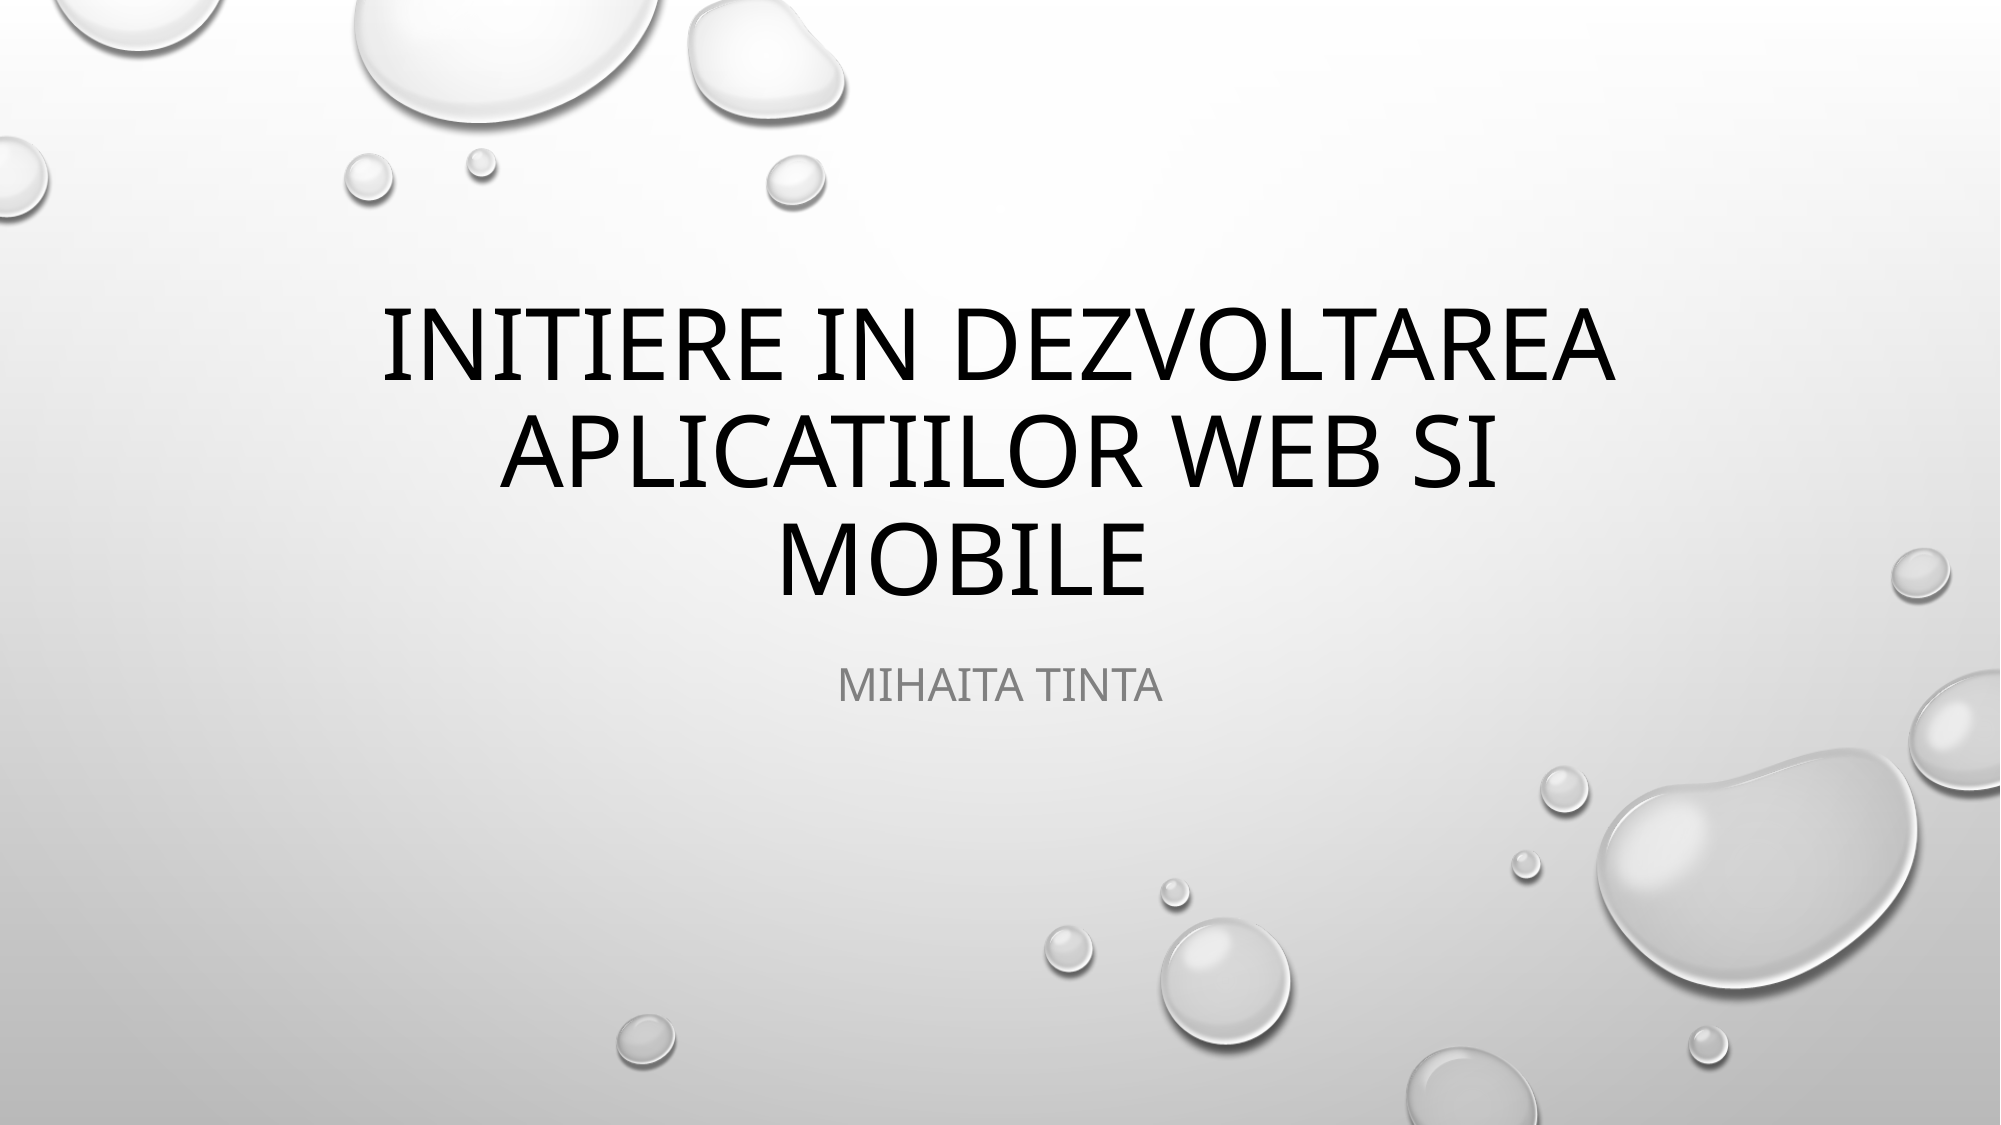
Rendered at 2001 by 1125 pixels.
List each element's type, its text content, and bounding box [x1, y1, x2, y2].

picture [0, 0, 2000, 1125]
title INItiere in dezvoltarea aplicatiilor web si mobile [287, 213, 1713, 625]
subtitle Mihaita Tinta [287, 637, 1713, 863]
